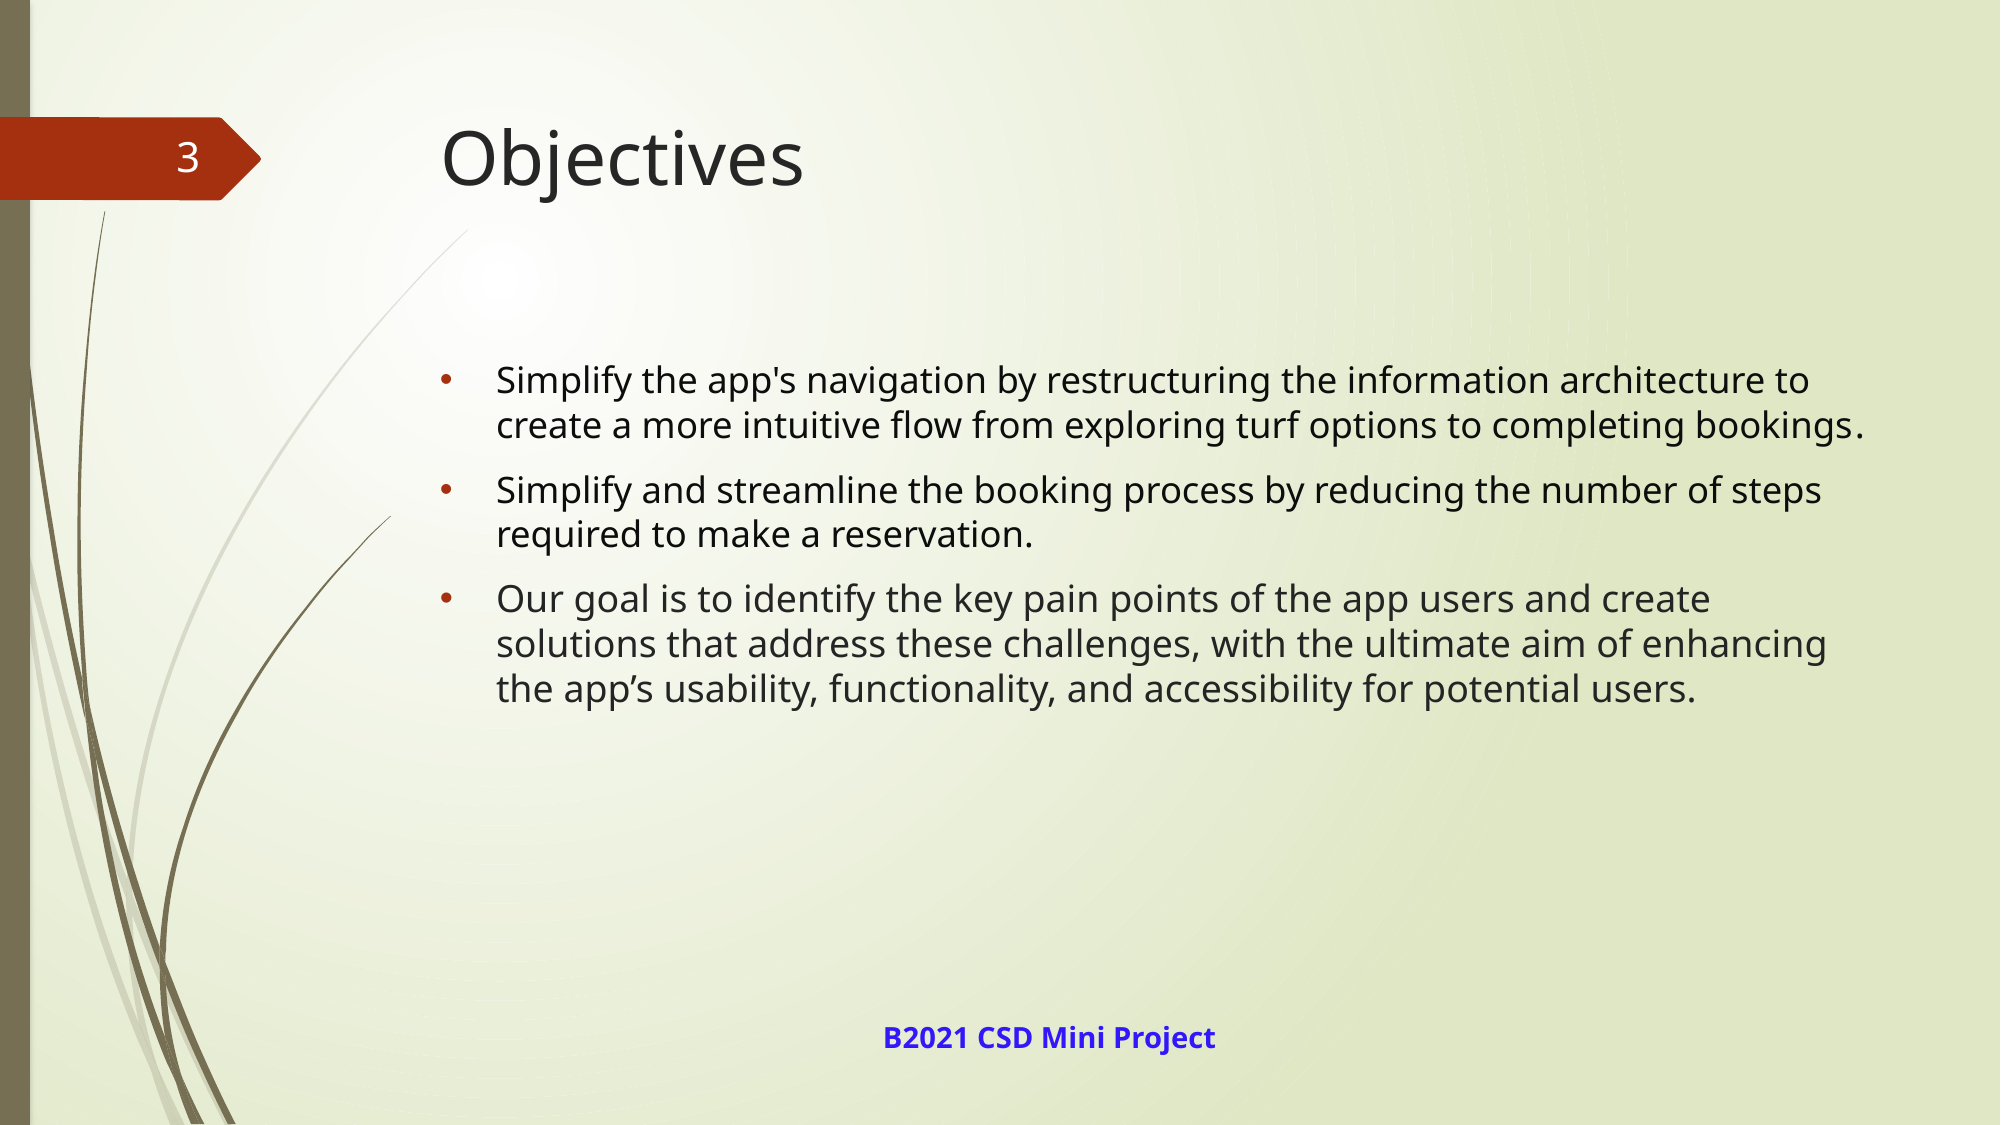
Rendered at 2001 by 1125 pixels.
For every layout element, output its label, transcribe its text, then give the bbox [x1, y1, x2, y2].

footer B2021 CSD Mini Project [424, 1006, 1675, 1067]
title Objectives [425, 102, 1888, 313]
slide_number 3 [87, 129, 216, 190]
list Simplify the app's navigation by restructuring the information architecture to create a more intuitive flow from exploring turf options to completing bookings. Simplify and streamline the booking process by reducing the number of steps required to make a reservation. Our goal is to identify the key pain points of the app users and create solutions that address these challenges, with the ultimate aim of enhancing the app’s usability, functionality, and accessibility for potential users. [424, 350, 1888, 970]
